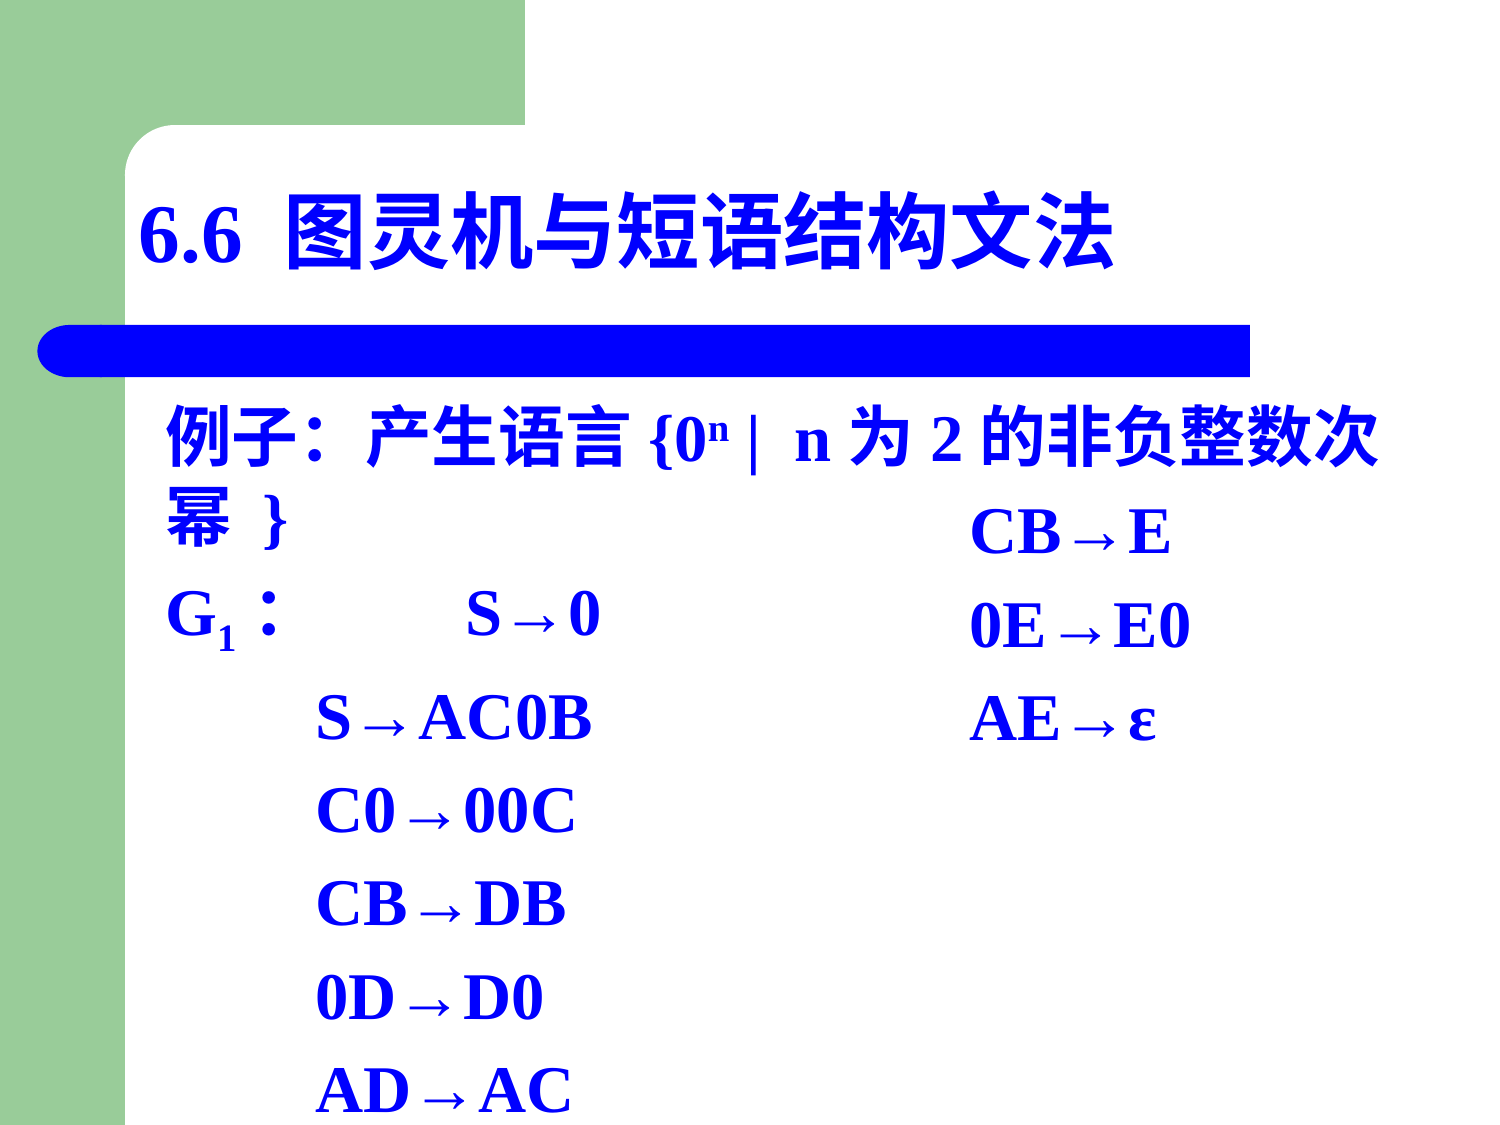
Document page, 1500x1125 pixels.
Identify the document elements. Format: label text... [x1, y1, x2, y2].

title 6.6 图灵机与短语结构文法 [123, 100, 1500, 289]
list 例子：产生语言{0n | n为2的非负整数次幂 } G1： S→0 S→AC0B C0→00C CB→DB 0D→D0 AD→AC [149, 387, 1448, 1001]
list CB→E 0E→E0 AE→ε [953, 479, 1500, 778]
